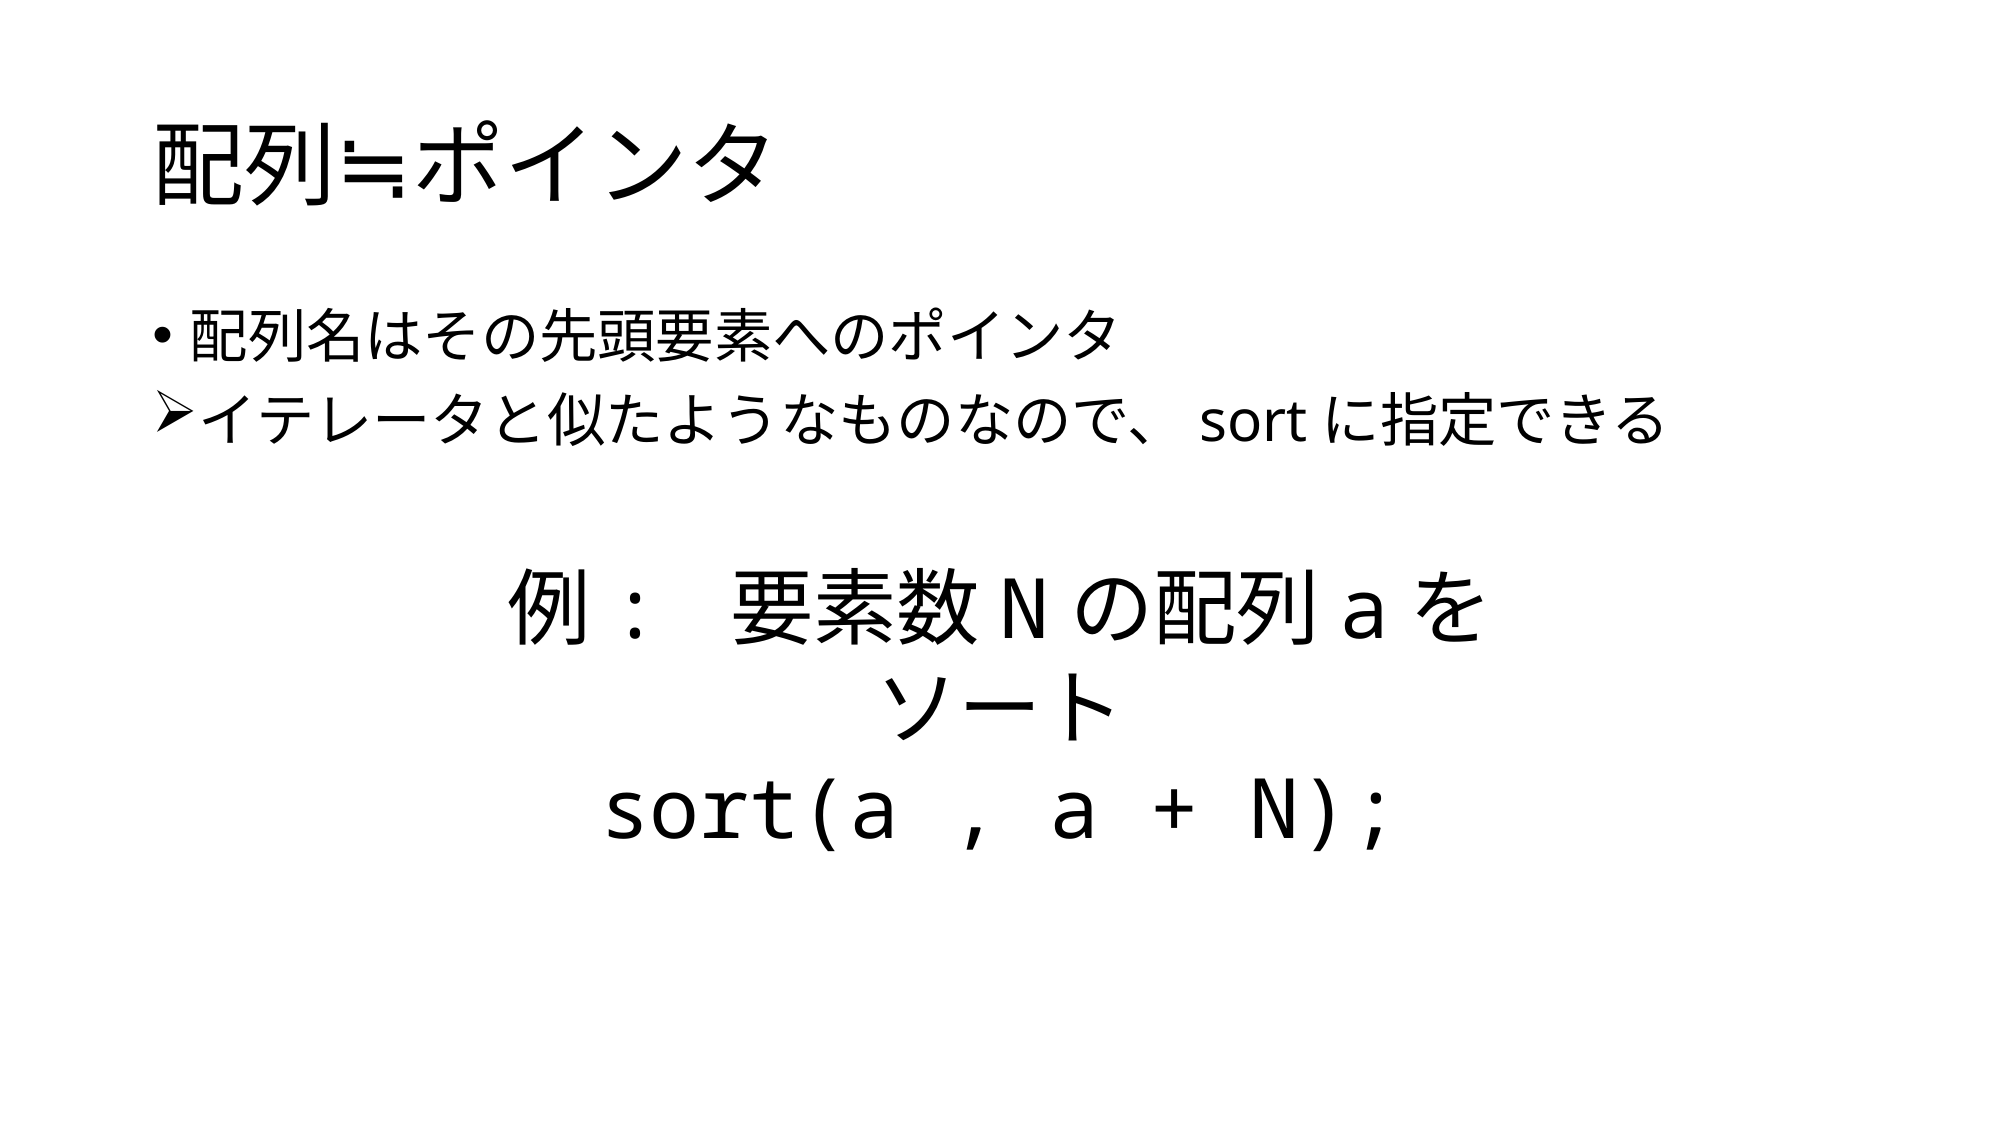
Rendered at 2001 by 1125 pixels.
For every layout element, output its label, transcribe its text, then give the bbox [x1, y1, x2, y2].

text_box 例: 要素数Nの配列aをソート sort(a , a + N); [414, 547, 1586, 863]
title 配列≒ポインタ [137, 59, 1863, 278]
list 配列名はその先頭要素へのポインタ イテレータと似たようなものなので、sortに指定できる [137, 299, 1863, 1014]
